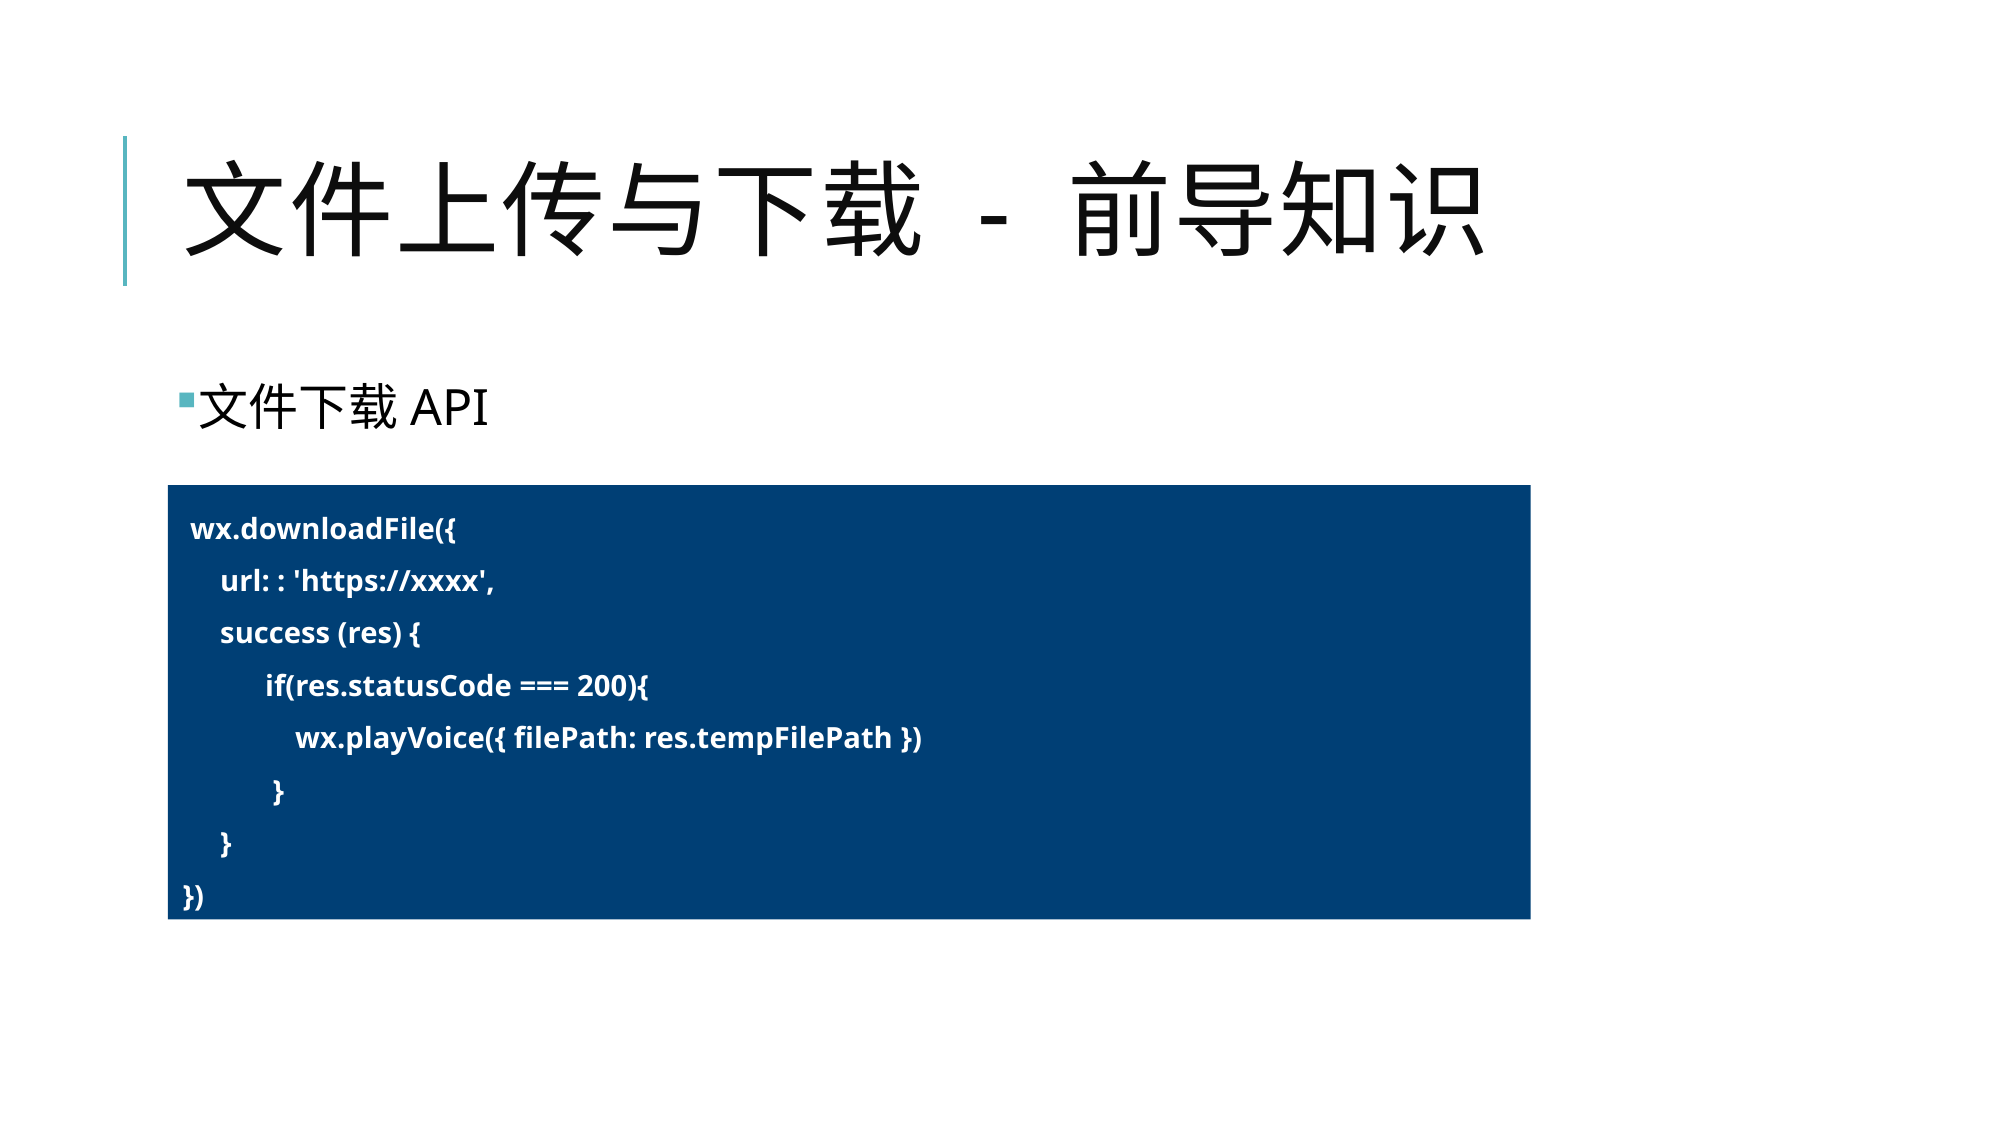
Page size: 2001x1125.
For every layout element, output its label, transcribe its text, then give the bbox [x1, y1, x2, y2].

list 文件下载API [168, 375, 1599, 620]
title 文件上传与下载 - 前导知识 [168, 96, 1763, 342]
text_box wx.downloadFile({ url: : 'https://xxxx', success (res) { if(res.statusCode === 200){ wx.playVoice({ filePath: res.tempFilePath }) } } }) [167, 485, 1531, 920]
text_box [114, 619, 1067, 1082]
